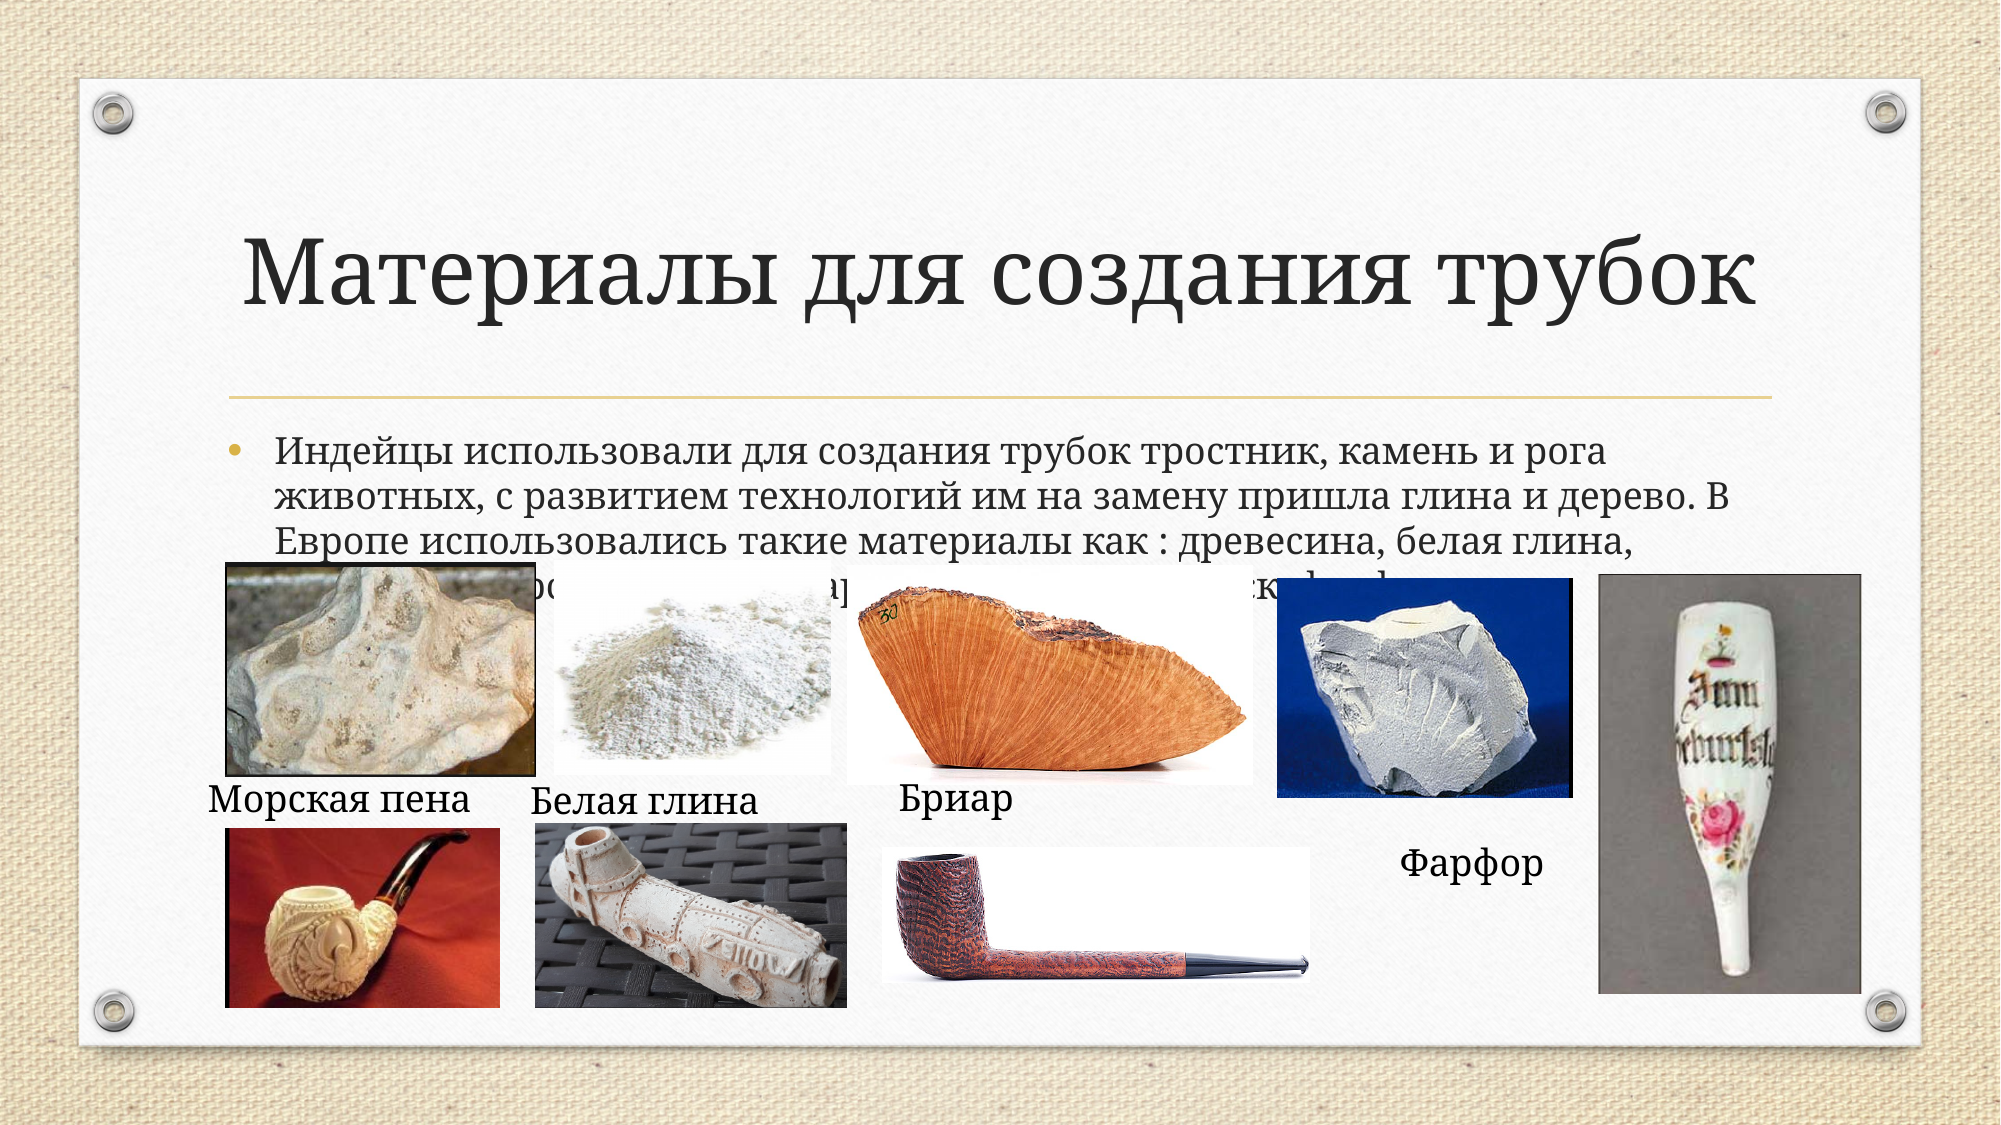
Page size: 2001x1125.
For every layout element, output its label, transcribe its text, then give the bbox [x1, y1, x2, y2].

text_box Фарфор [1385, 832, 1560, 892]
title Материалы для создания трубок [212, 161, 1788, 375]
text_box Морская пена [192, 767, 487, 828]
text_box Белая глина [515, 769, 775, 830]
picture [0, 0, 2001, 1125]
text_box Бриар [883, 785, 1039, 827]
list Индейцы использовали для создания трубок тростник, камень и рога животных, с развитием технологий им на замену пришла глина и дерево. В Европе использовались такие материалы как : древесина, белая глина, сепиолит, морская пена, бриар, древовидный вереск, фарфор. [212, 419, 1788, 964]
